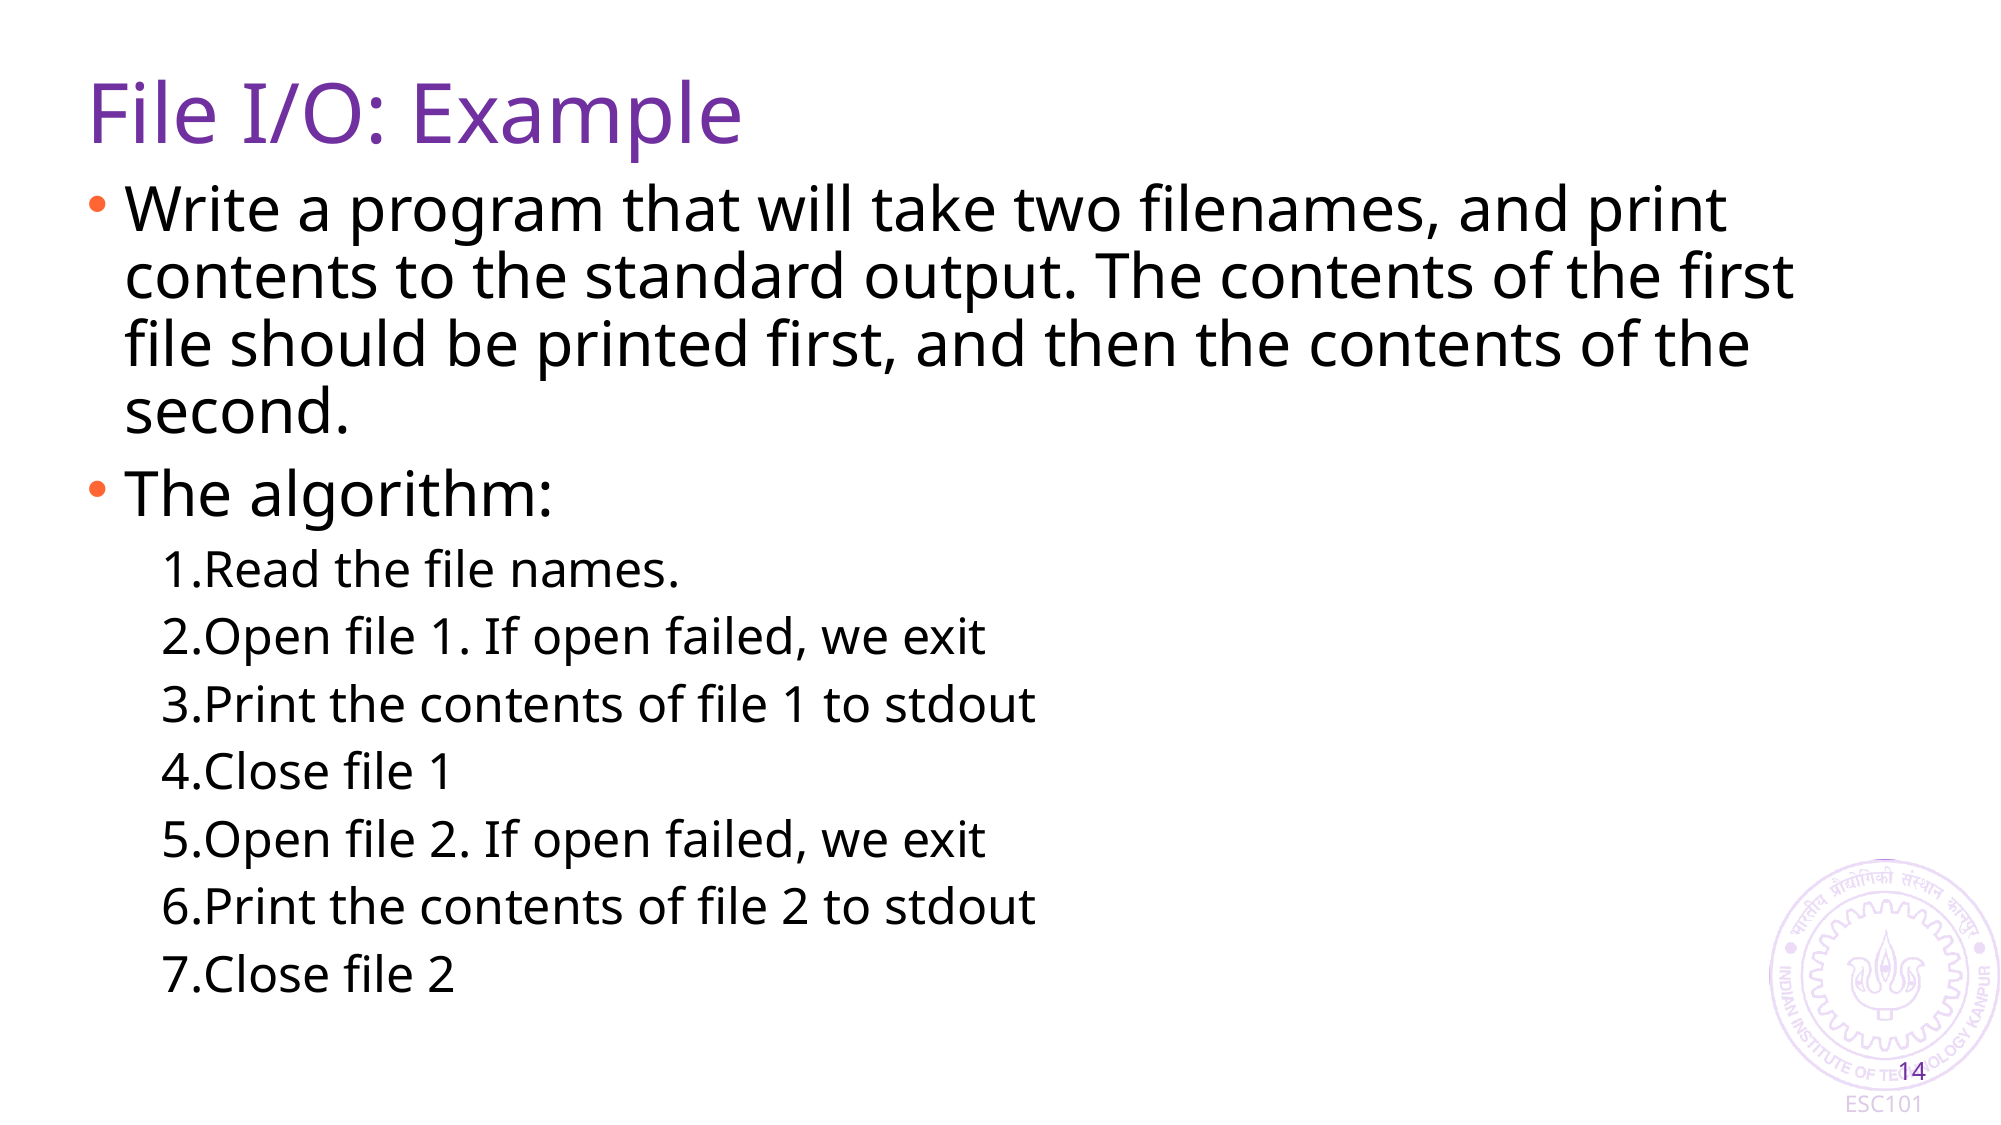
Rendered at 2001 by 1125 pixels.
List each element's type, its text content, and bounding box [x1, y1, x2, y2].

list Write a program that will take two filenames, and print contents to the standard output. The contents of the first file should be printed first, and then the contents of the second. The algorithm: Read the file names. Open file 1. If open failed, we exit Print the contents of file 1 to stdout Close file 1 Open file 2. If open failed, we exit Print the contents of file 2 to stdout Close file 2 [71, 170, 1864, 1083]
slide_number 14 [1863, 1042, 1942, 1103]
title File I/O: Example [71, 22, 1422, 170]
